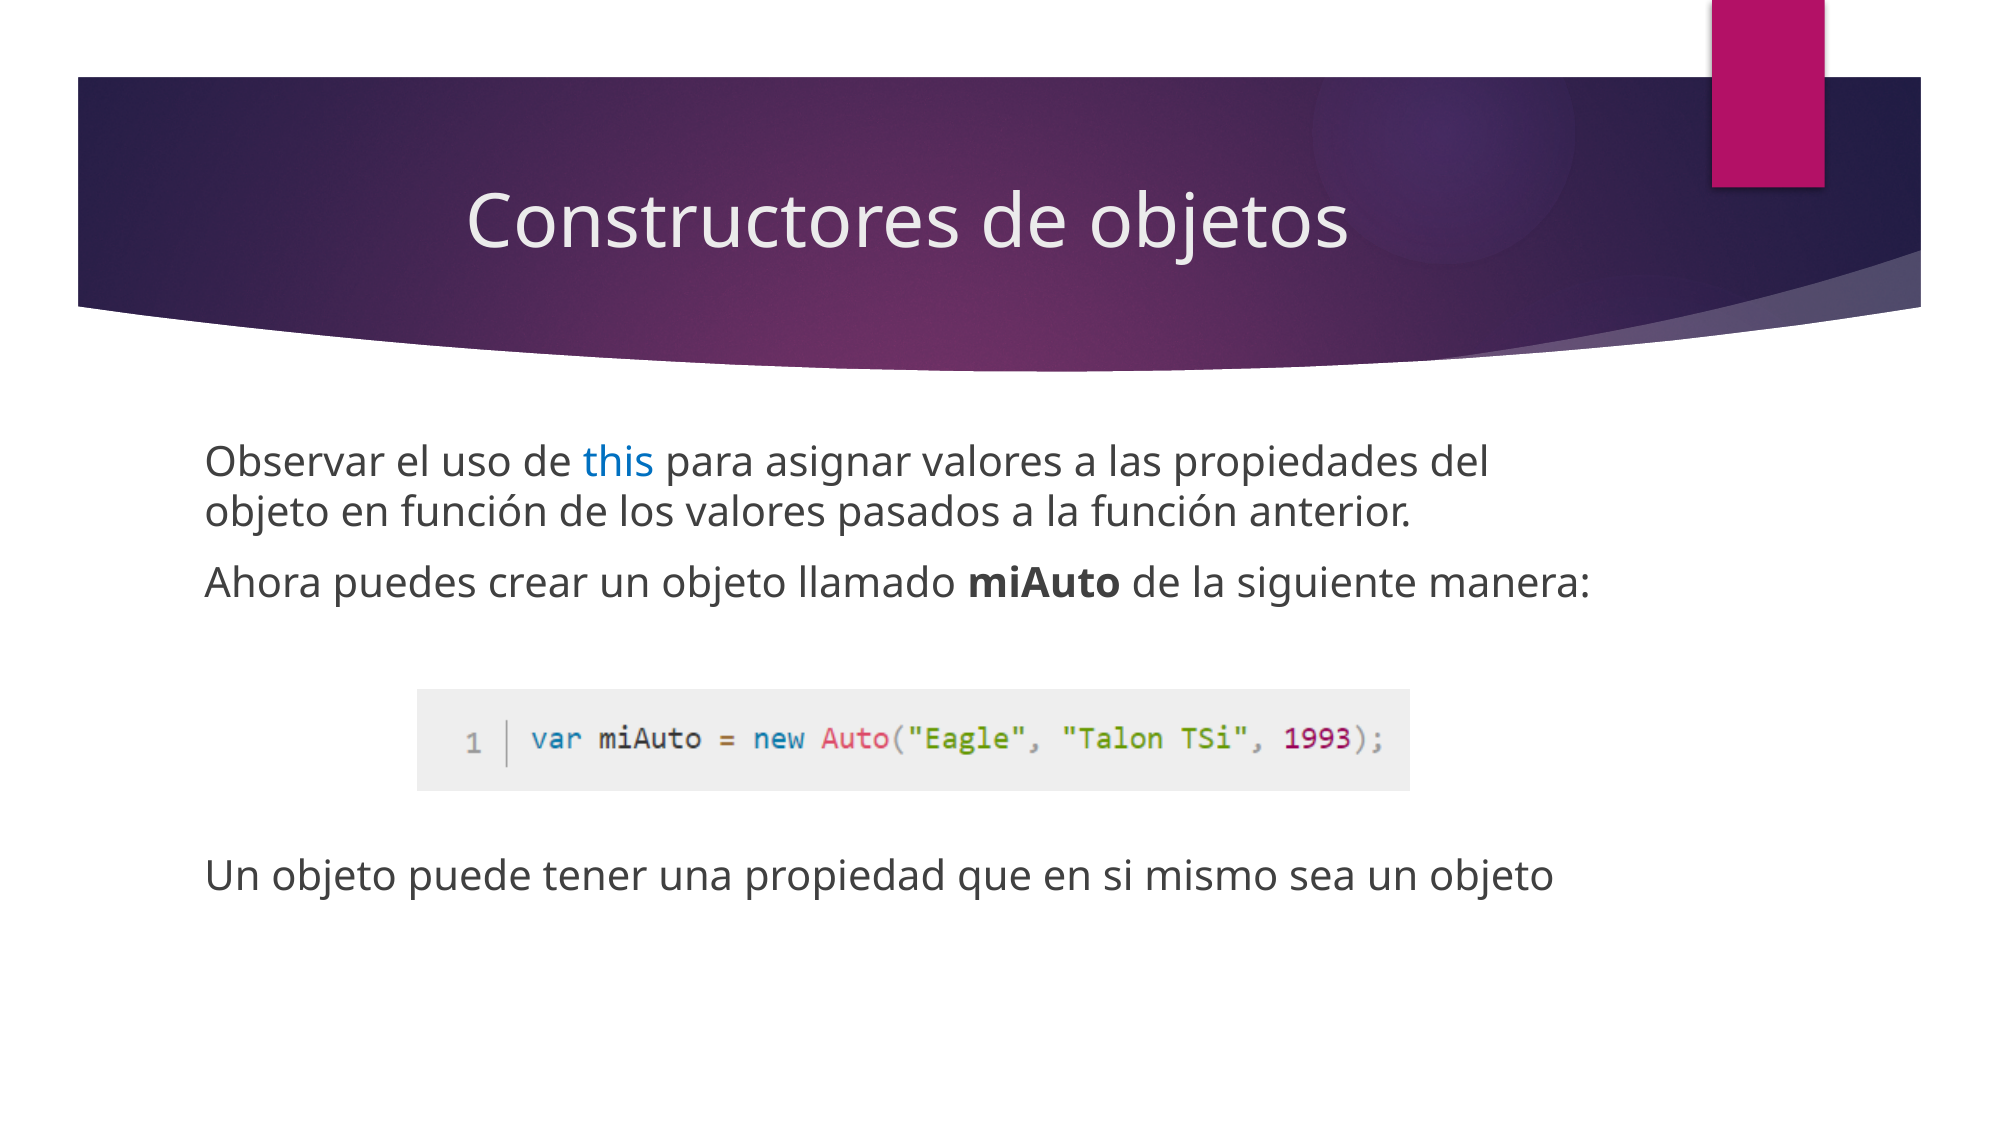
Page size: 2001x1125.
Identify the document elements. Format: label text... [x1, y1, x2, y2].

text_box Un objeto puede tener una propiedad que en si mismo sea un objeto [189, 840, 1638, 1103]
title Constructores de objetos [189, 159, 1627, 276]
list Observar el uso de this para asignar valores a las propiedades del objeto en función de los valores pasados ​​a la función anterior. Ahora puedes crear un objeto llamado miAuto de la siguiente manera: [189, 427, 1638, 690]
picture [417, 689, 1410, 792]
